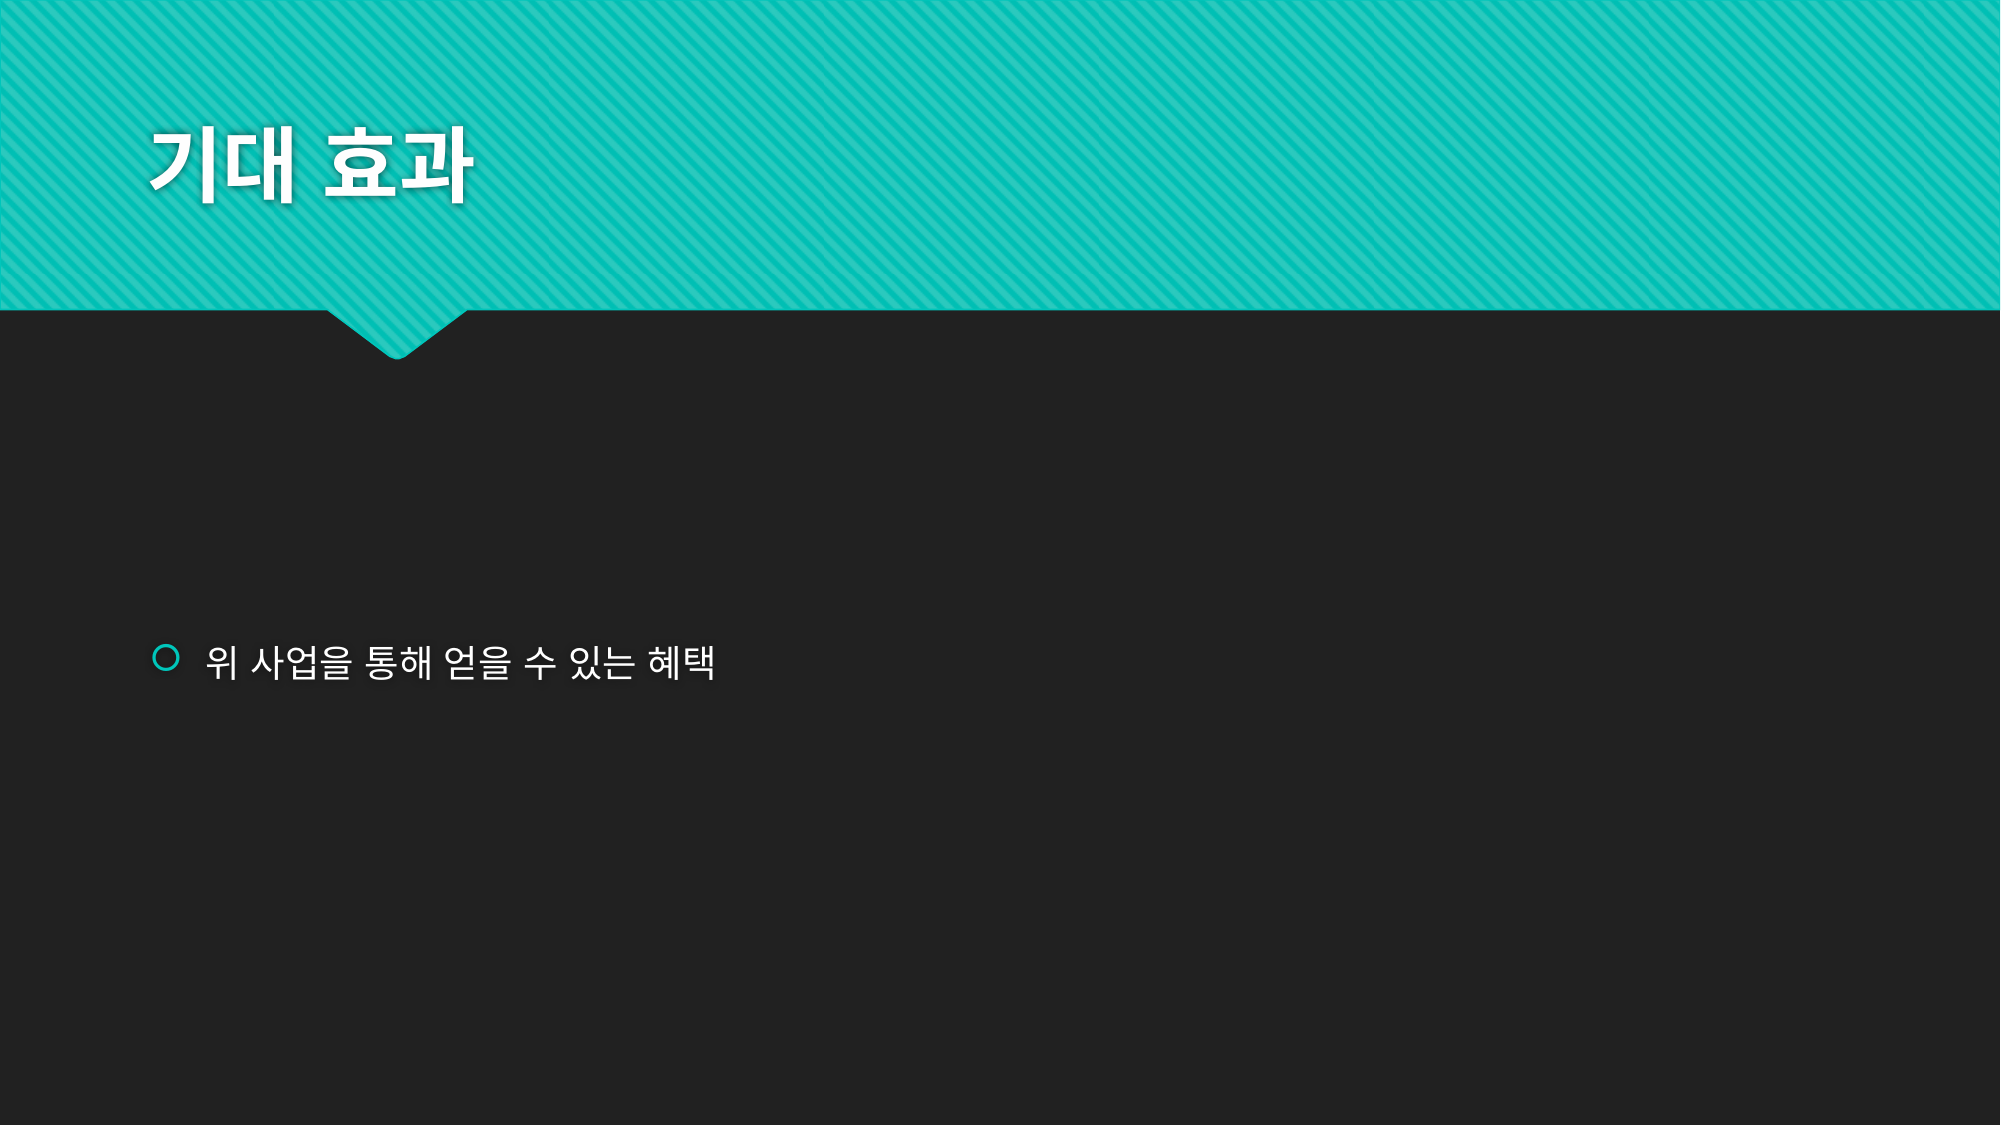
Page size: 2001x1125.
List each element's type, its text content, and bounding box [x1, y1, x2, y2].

title 기대 효과 [131, 61, 1866, 221]
list 위 사업을 통해 얻을 수 있는 혜택 [134, 364, 1866, 962]
